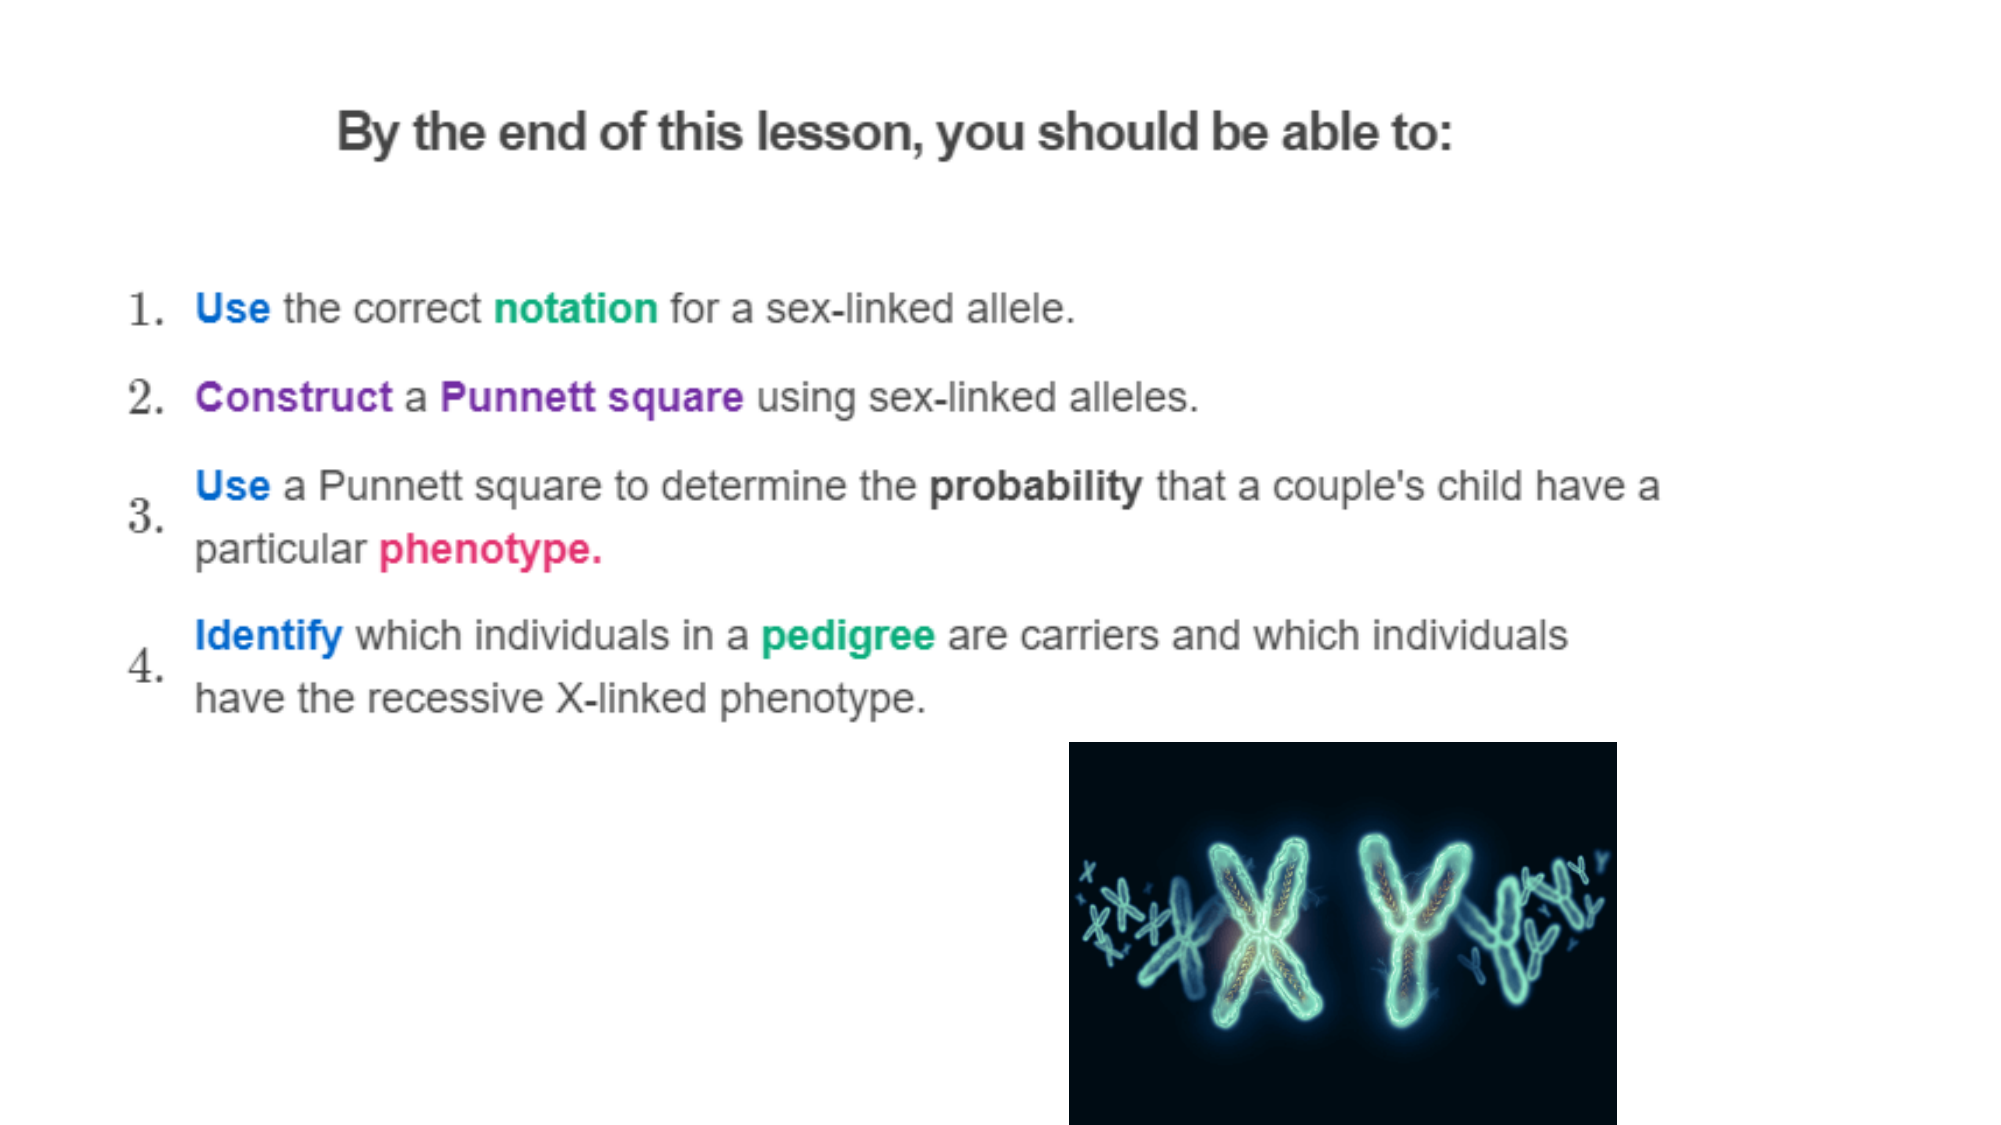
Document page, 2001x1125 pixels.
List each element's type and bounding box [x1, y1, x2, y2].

picture [95, 69, 1725, 1125]
